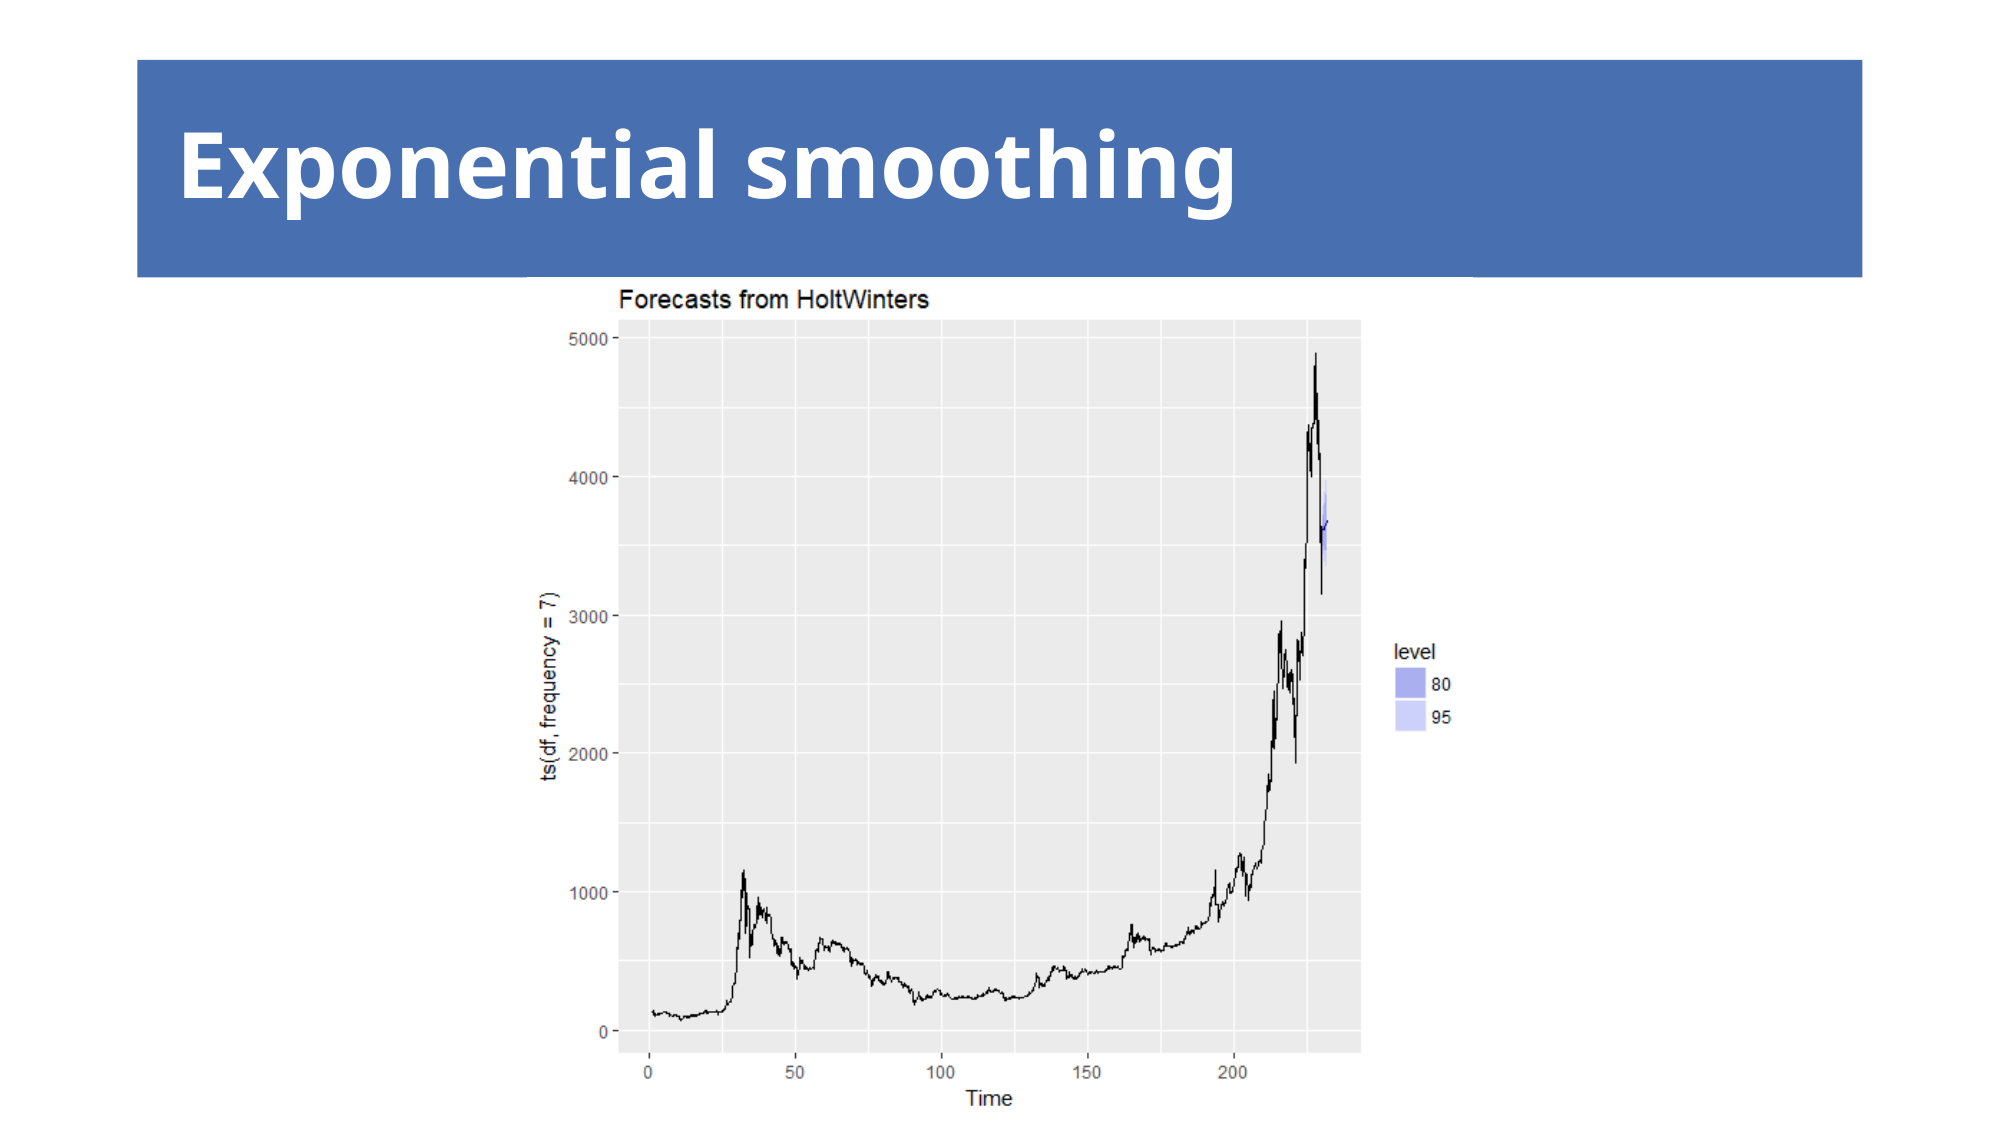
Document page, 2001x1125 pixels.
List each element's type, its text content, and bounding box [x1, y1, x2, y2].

picture [527, 277, 1473, 1116]
title Exponential smoothing [137, 59, 1863, 278]
